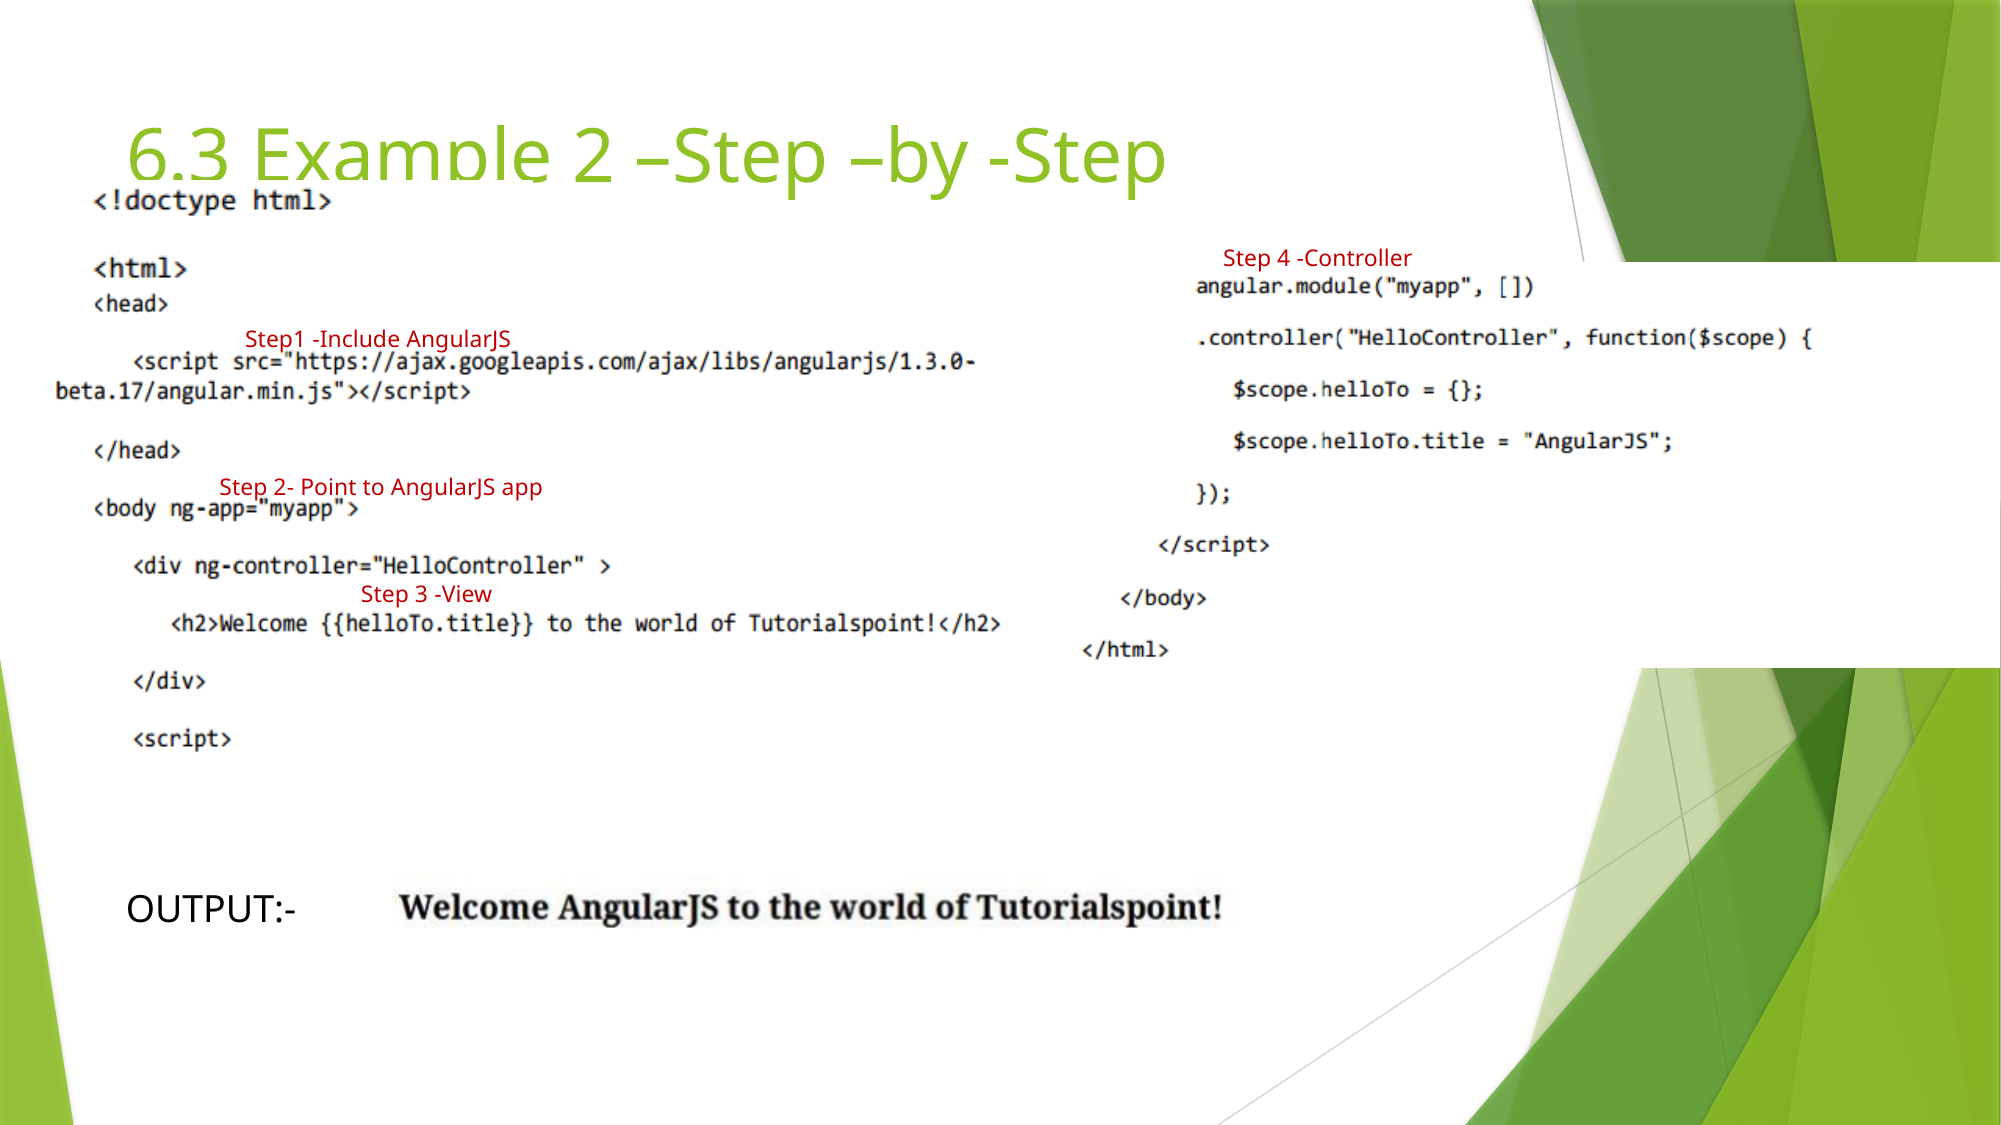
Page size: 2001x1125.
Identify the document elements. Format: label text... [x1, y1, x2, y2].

text_box OUTPUT:- [111, 877, 346, 938]
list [86, 179, 534, 290]
picture [363, 856, 1270, 943]
title 6.3 Example 2 –Step –by -Step [111, 99, 1522, 207]
picture [54, 290, 1011, 773]
text_box Step 4 -Controller [1208, 235, 1671, 261]
picture [1077, 262, 2000, 669]
